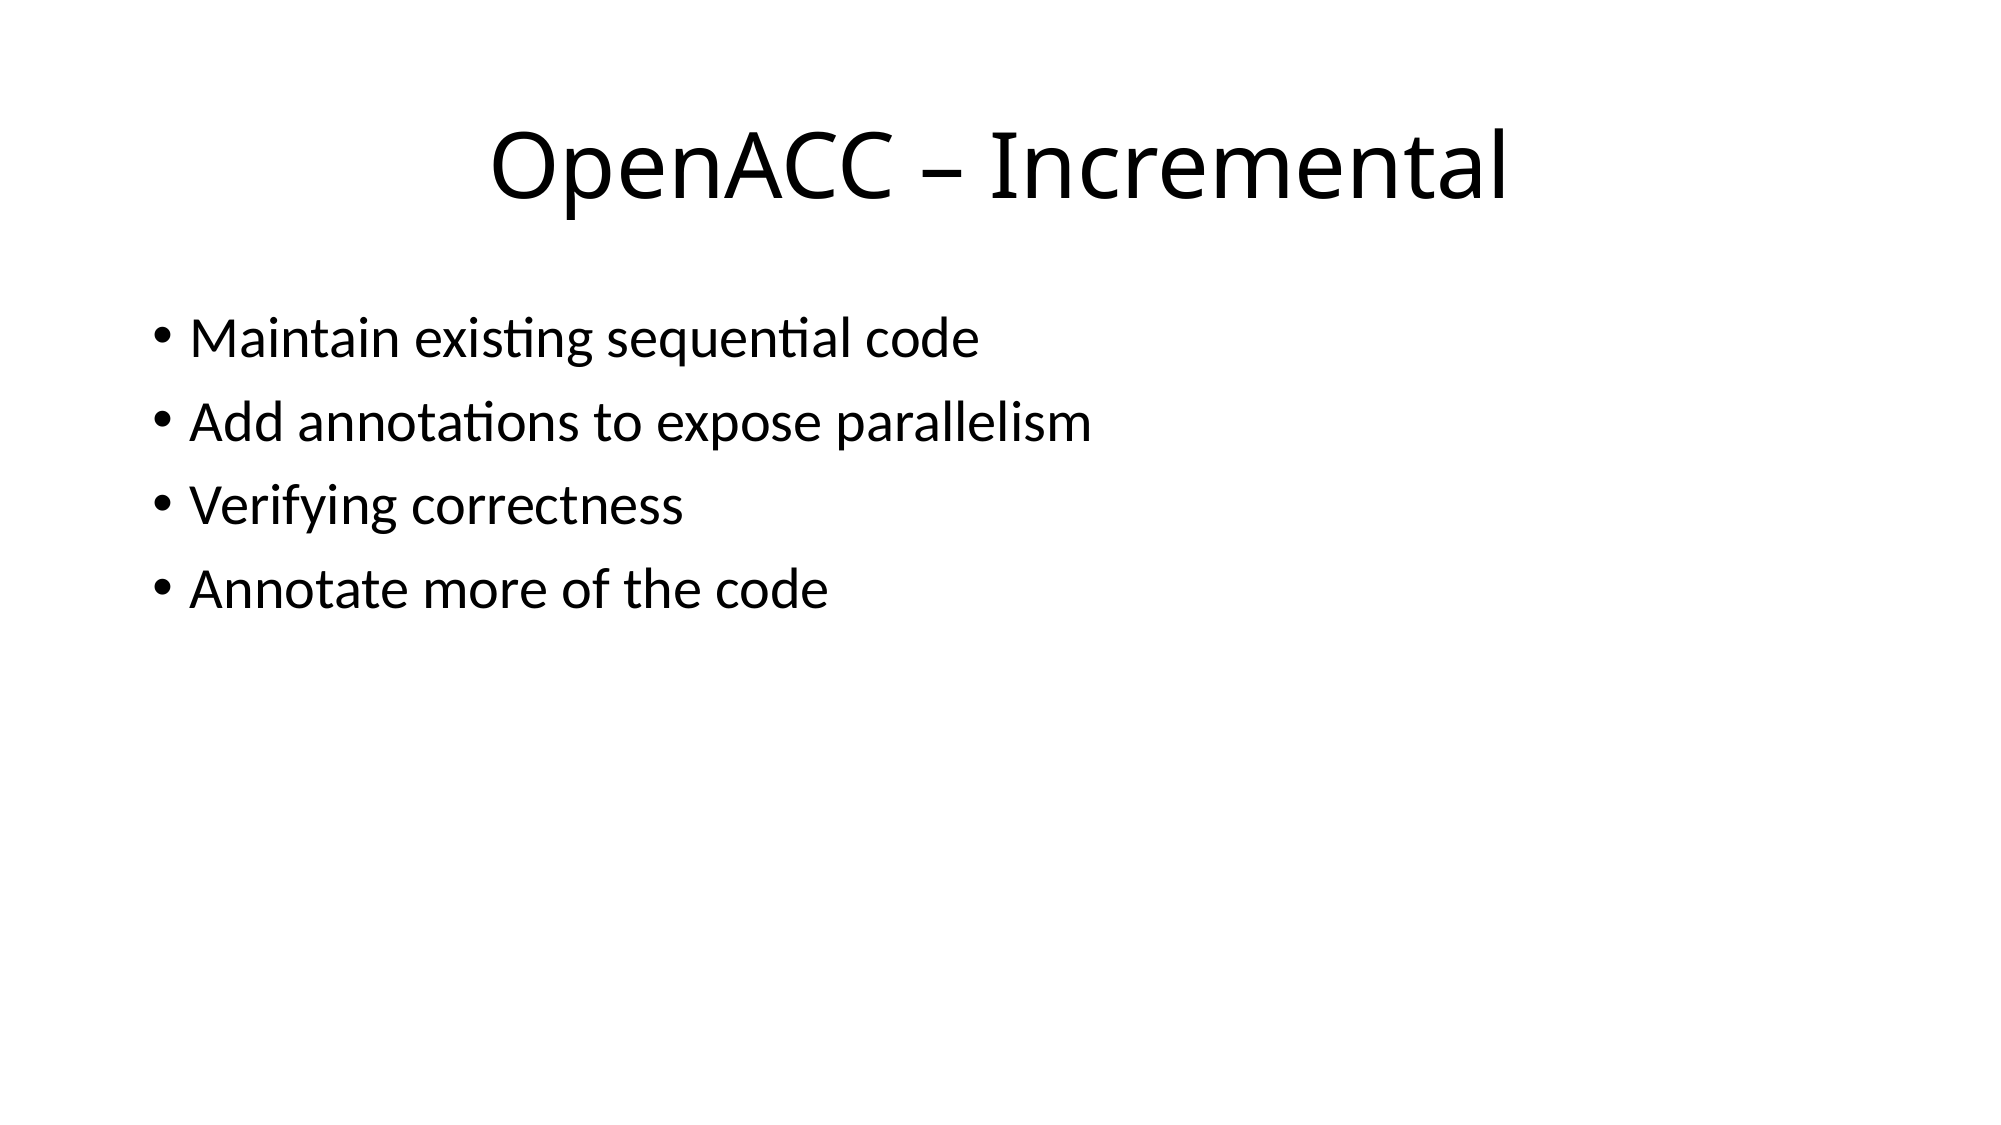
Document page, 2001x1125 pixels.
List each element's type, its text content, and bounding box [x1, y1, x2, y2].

list Maintain existing sequential code Add annotations to expose parallelism Verifying correctness Annotate more of the code [137, 299, 1863, 1014]
title OpenACC – Incremental [137, 59, 1863, 278]
